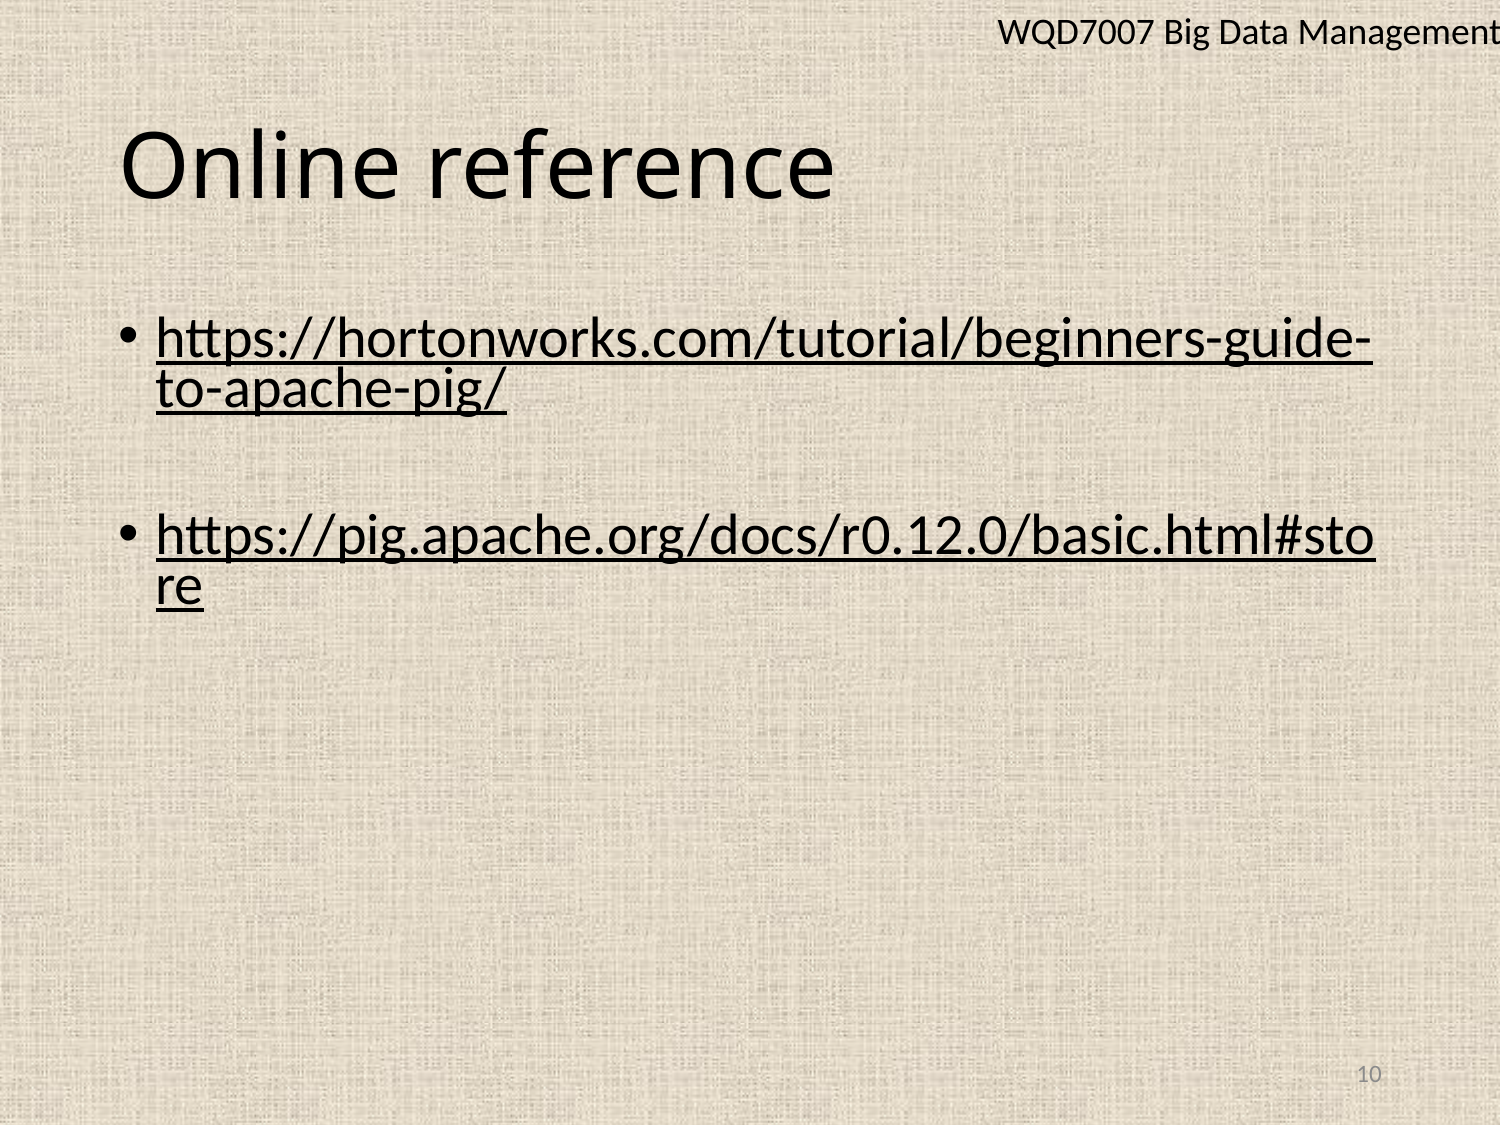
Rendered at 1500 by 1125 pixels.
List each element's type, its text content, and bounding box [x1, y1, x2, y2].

text_box WQD7007 Big Data Management [982, 0, 1500, 60]
slide_number 10 [1059, 1042, 1397, 1103]
title Online reference [103, 59, 1397, 278]
list https://hortonworks.com/tutorial/beginners-guide-to-apache-pig/ https://pig.apache.org/docs/r0.12.0/basic.html#store [103, 299, 1397, 1014]
